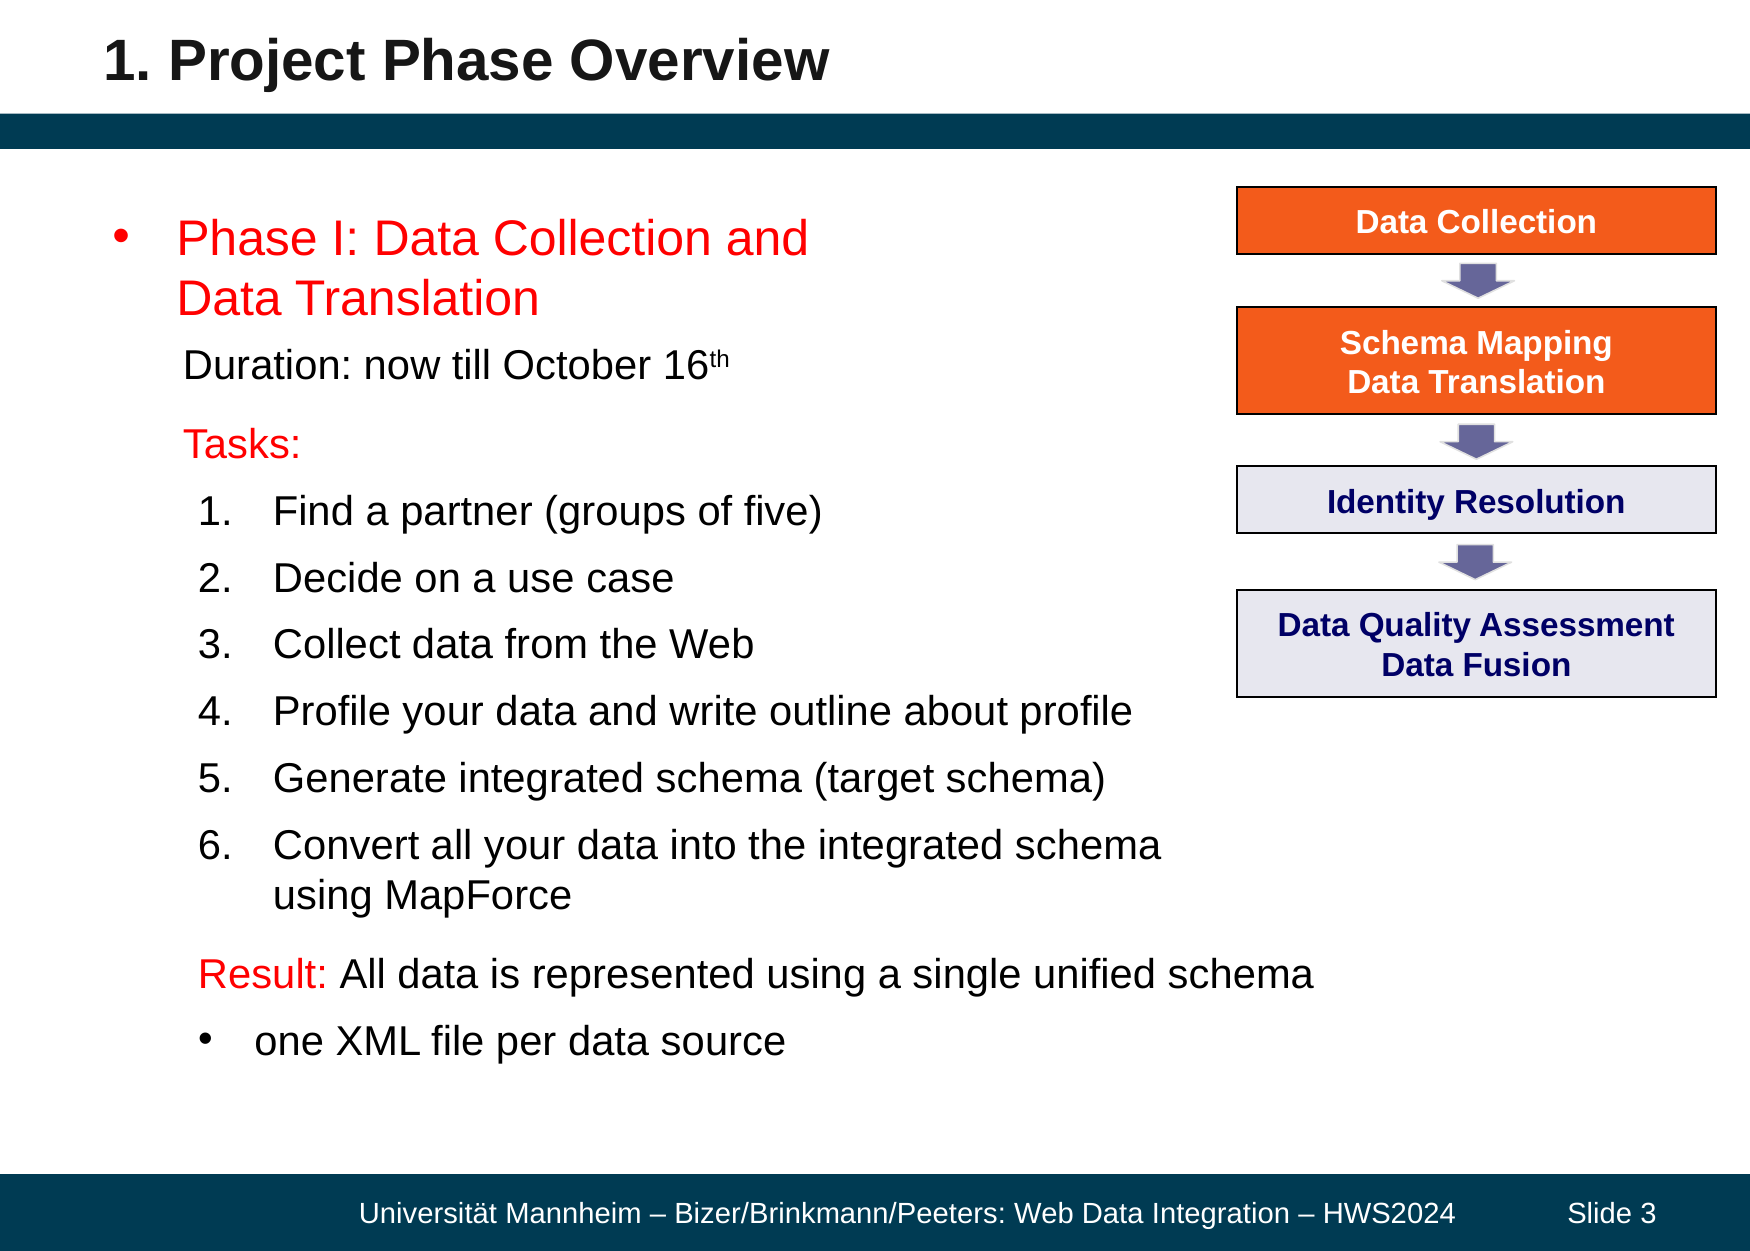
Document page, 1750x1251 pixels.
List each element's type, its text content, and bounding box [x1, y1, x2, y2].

list Phase I: Data Collection and Data Translation Duration: now till October 16th Tasks: Find a partner (groups of five) Decide on a use case Collect data from the Web Profile your data and write outline about profile Generate integrated schema (target schema) Convert all your data into the integrated schema using MapForce Result: All data is represented using a single unified schema one XML file per data source [95, 197, 1672, 1082]
text_box [1440, 424, 1513, 460]
text_box Identity Resolution [1236, 466, 1717, 534]
text_box [1441, 263, 1515, 299]
text_box Data Quality Assessment Data Fusion [1236, 590, 1717, 698]
text_box Data Collection [1236, 187, 1717, 255]
text_box Schema Mapping Data Translation [1236, 307, 1717, 415]
text_box [1438, 544, 1512, 580]
title 1. Project Phase Overview [87, 2, 1663, 113]
